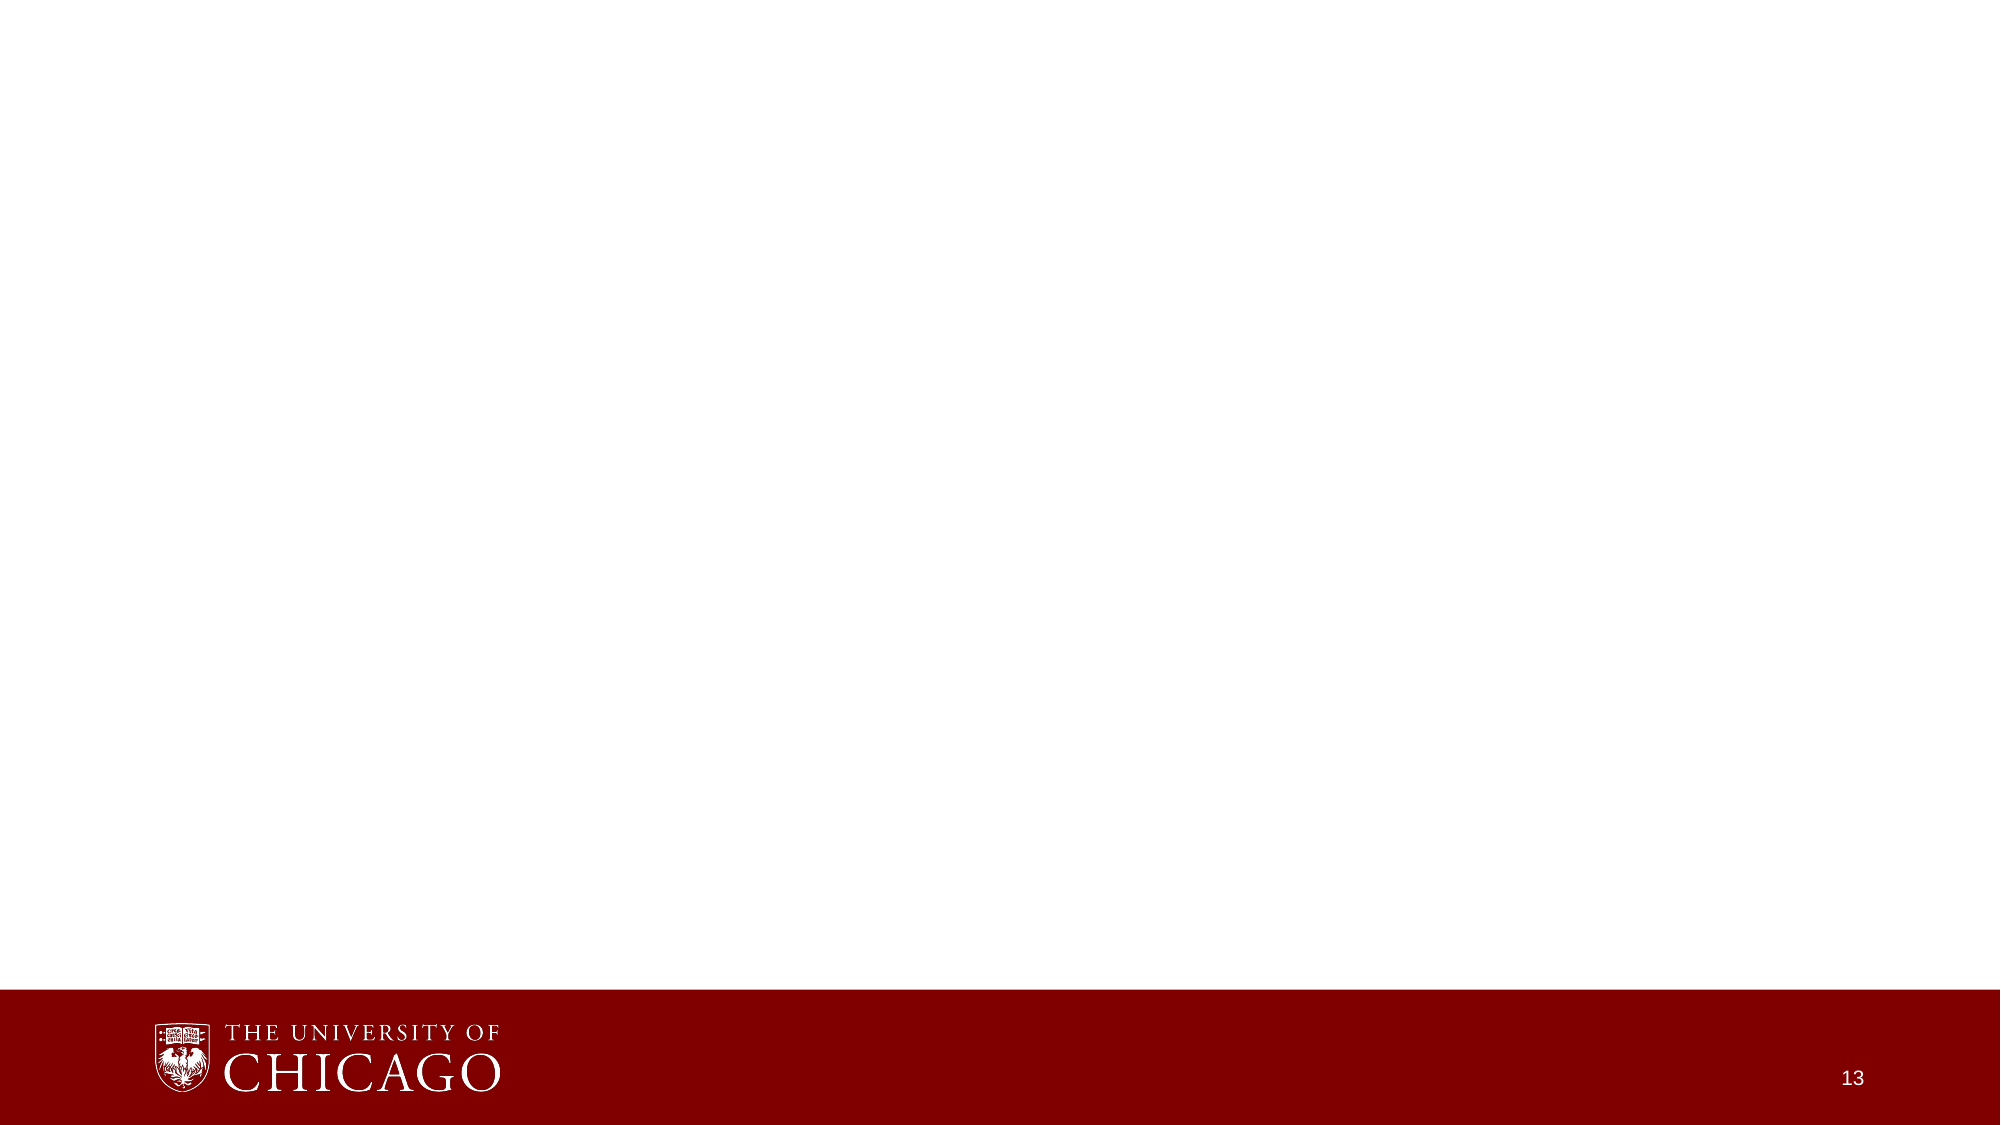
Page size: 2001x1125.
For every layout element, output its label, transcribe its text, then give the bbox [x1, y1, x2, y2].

picture [155, 1023, 500, 1092]
slide_number 13 [1412, 1046, 1880, 1107]
